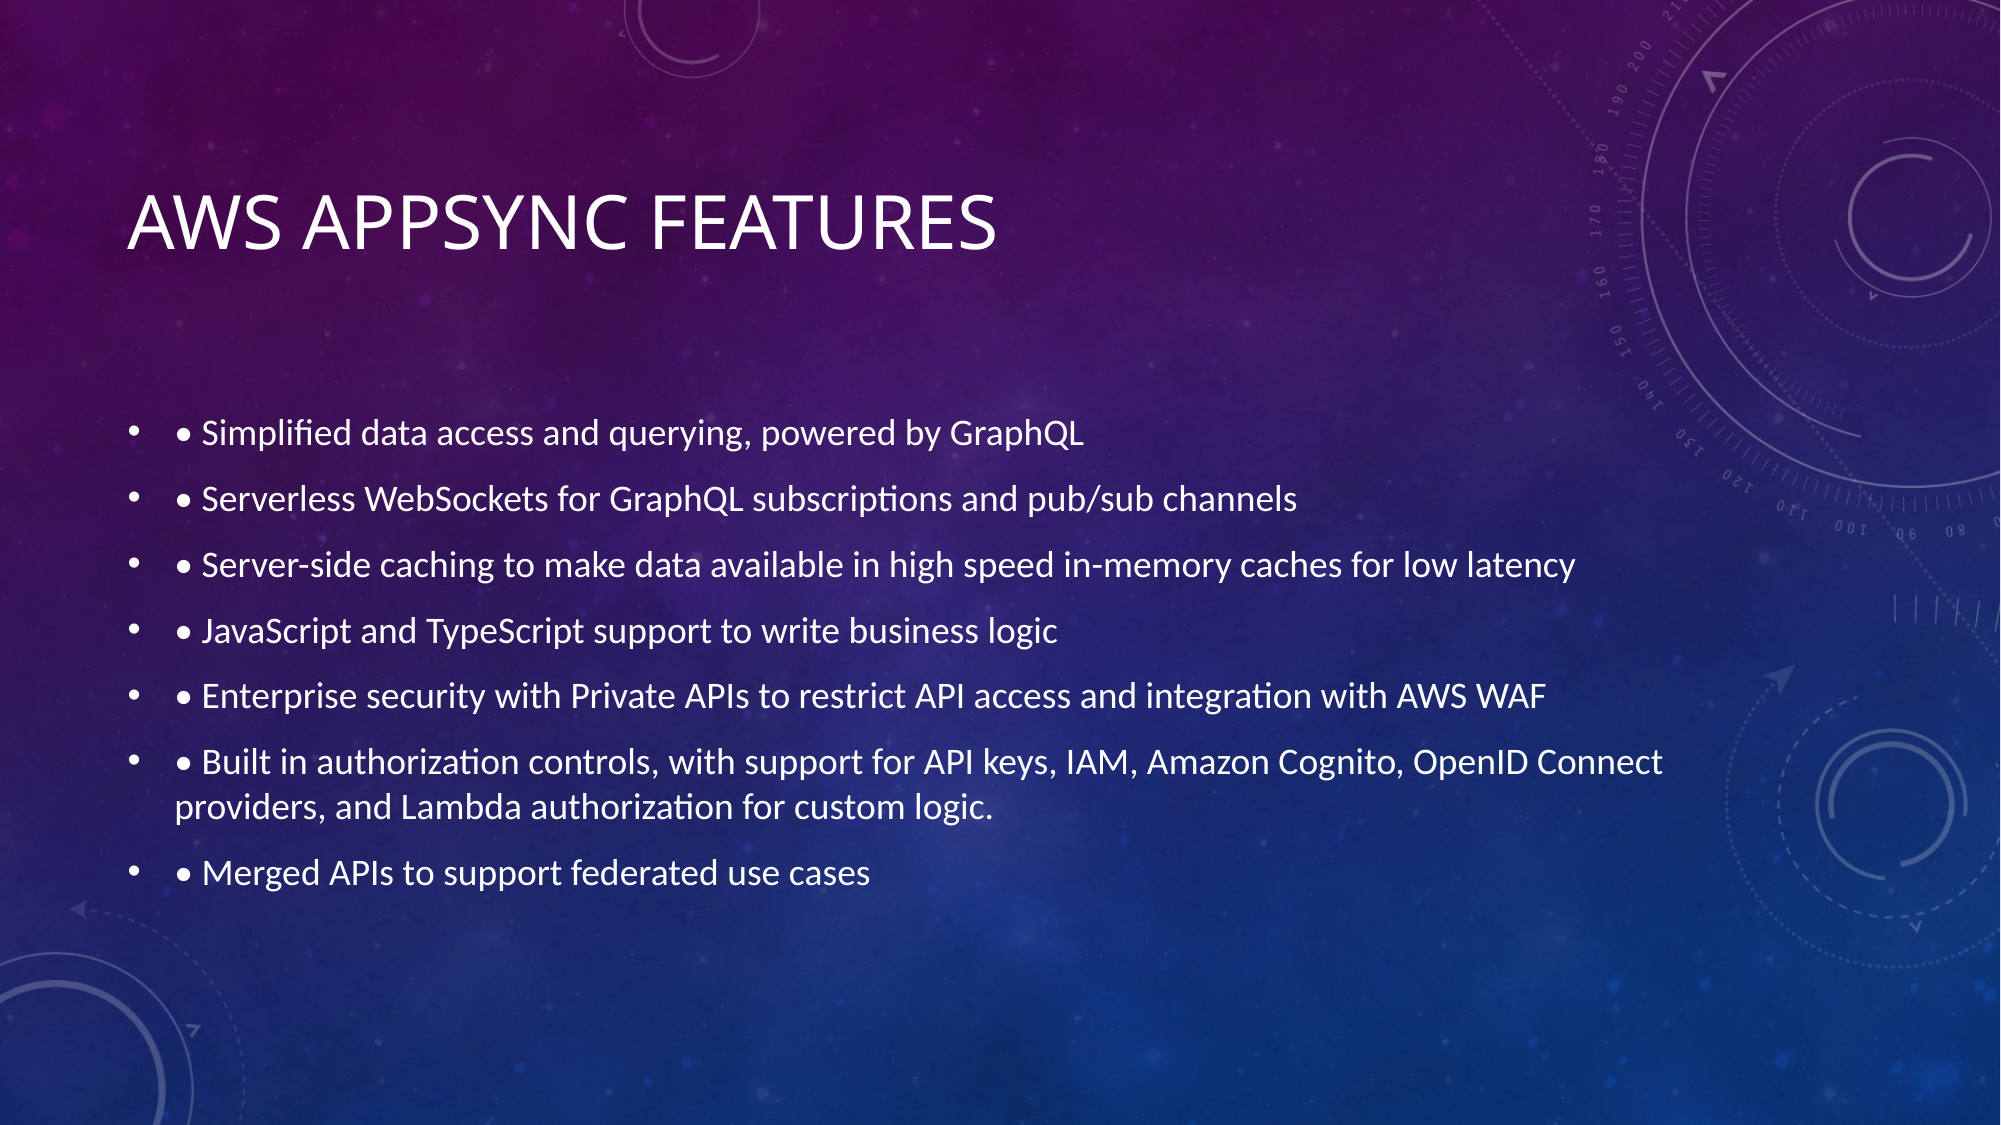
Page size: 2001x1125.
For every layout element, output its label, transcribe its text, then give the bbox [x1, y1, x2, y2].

title AWS AppSync features [112, 99, 1775, 339]
list • Simplified data access and querying, powered by GraphQL • Serverless WebSockets for GraphQL subscriptions and pub/sub channels • Server-side caching to make data available in high speed in-memory caches for low latency • JavaScript and TypeScript support to write business logic • Enterprise security with Private APIs to restrict API access and integration with AWS WAF • Built in authorization controls, with support for API keys, IAM, Amazon Cognito, OpenID Connect providers, and Lambda authorization for custom logic. • Merged APIs to support federated use cases [112, 351, 1775, 950]
picture [0, 0, 2001, 1125]
